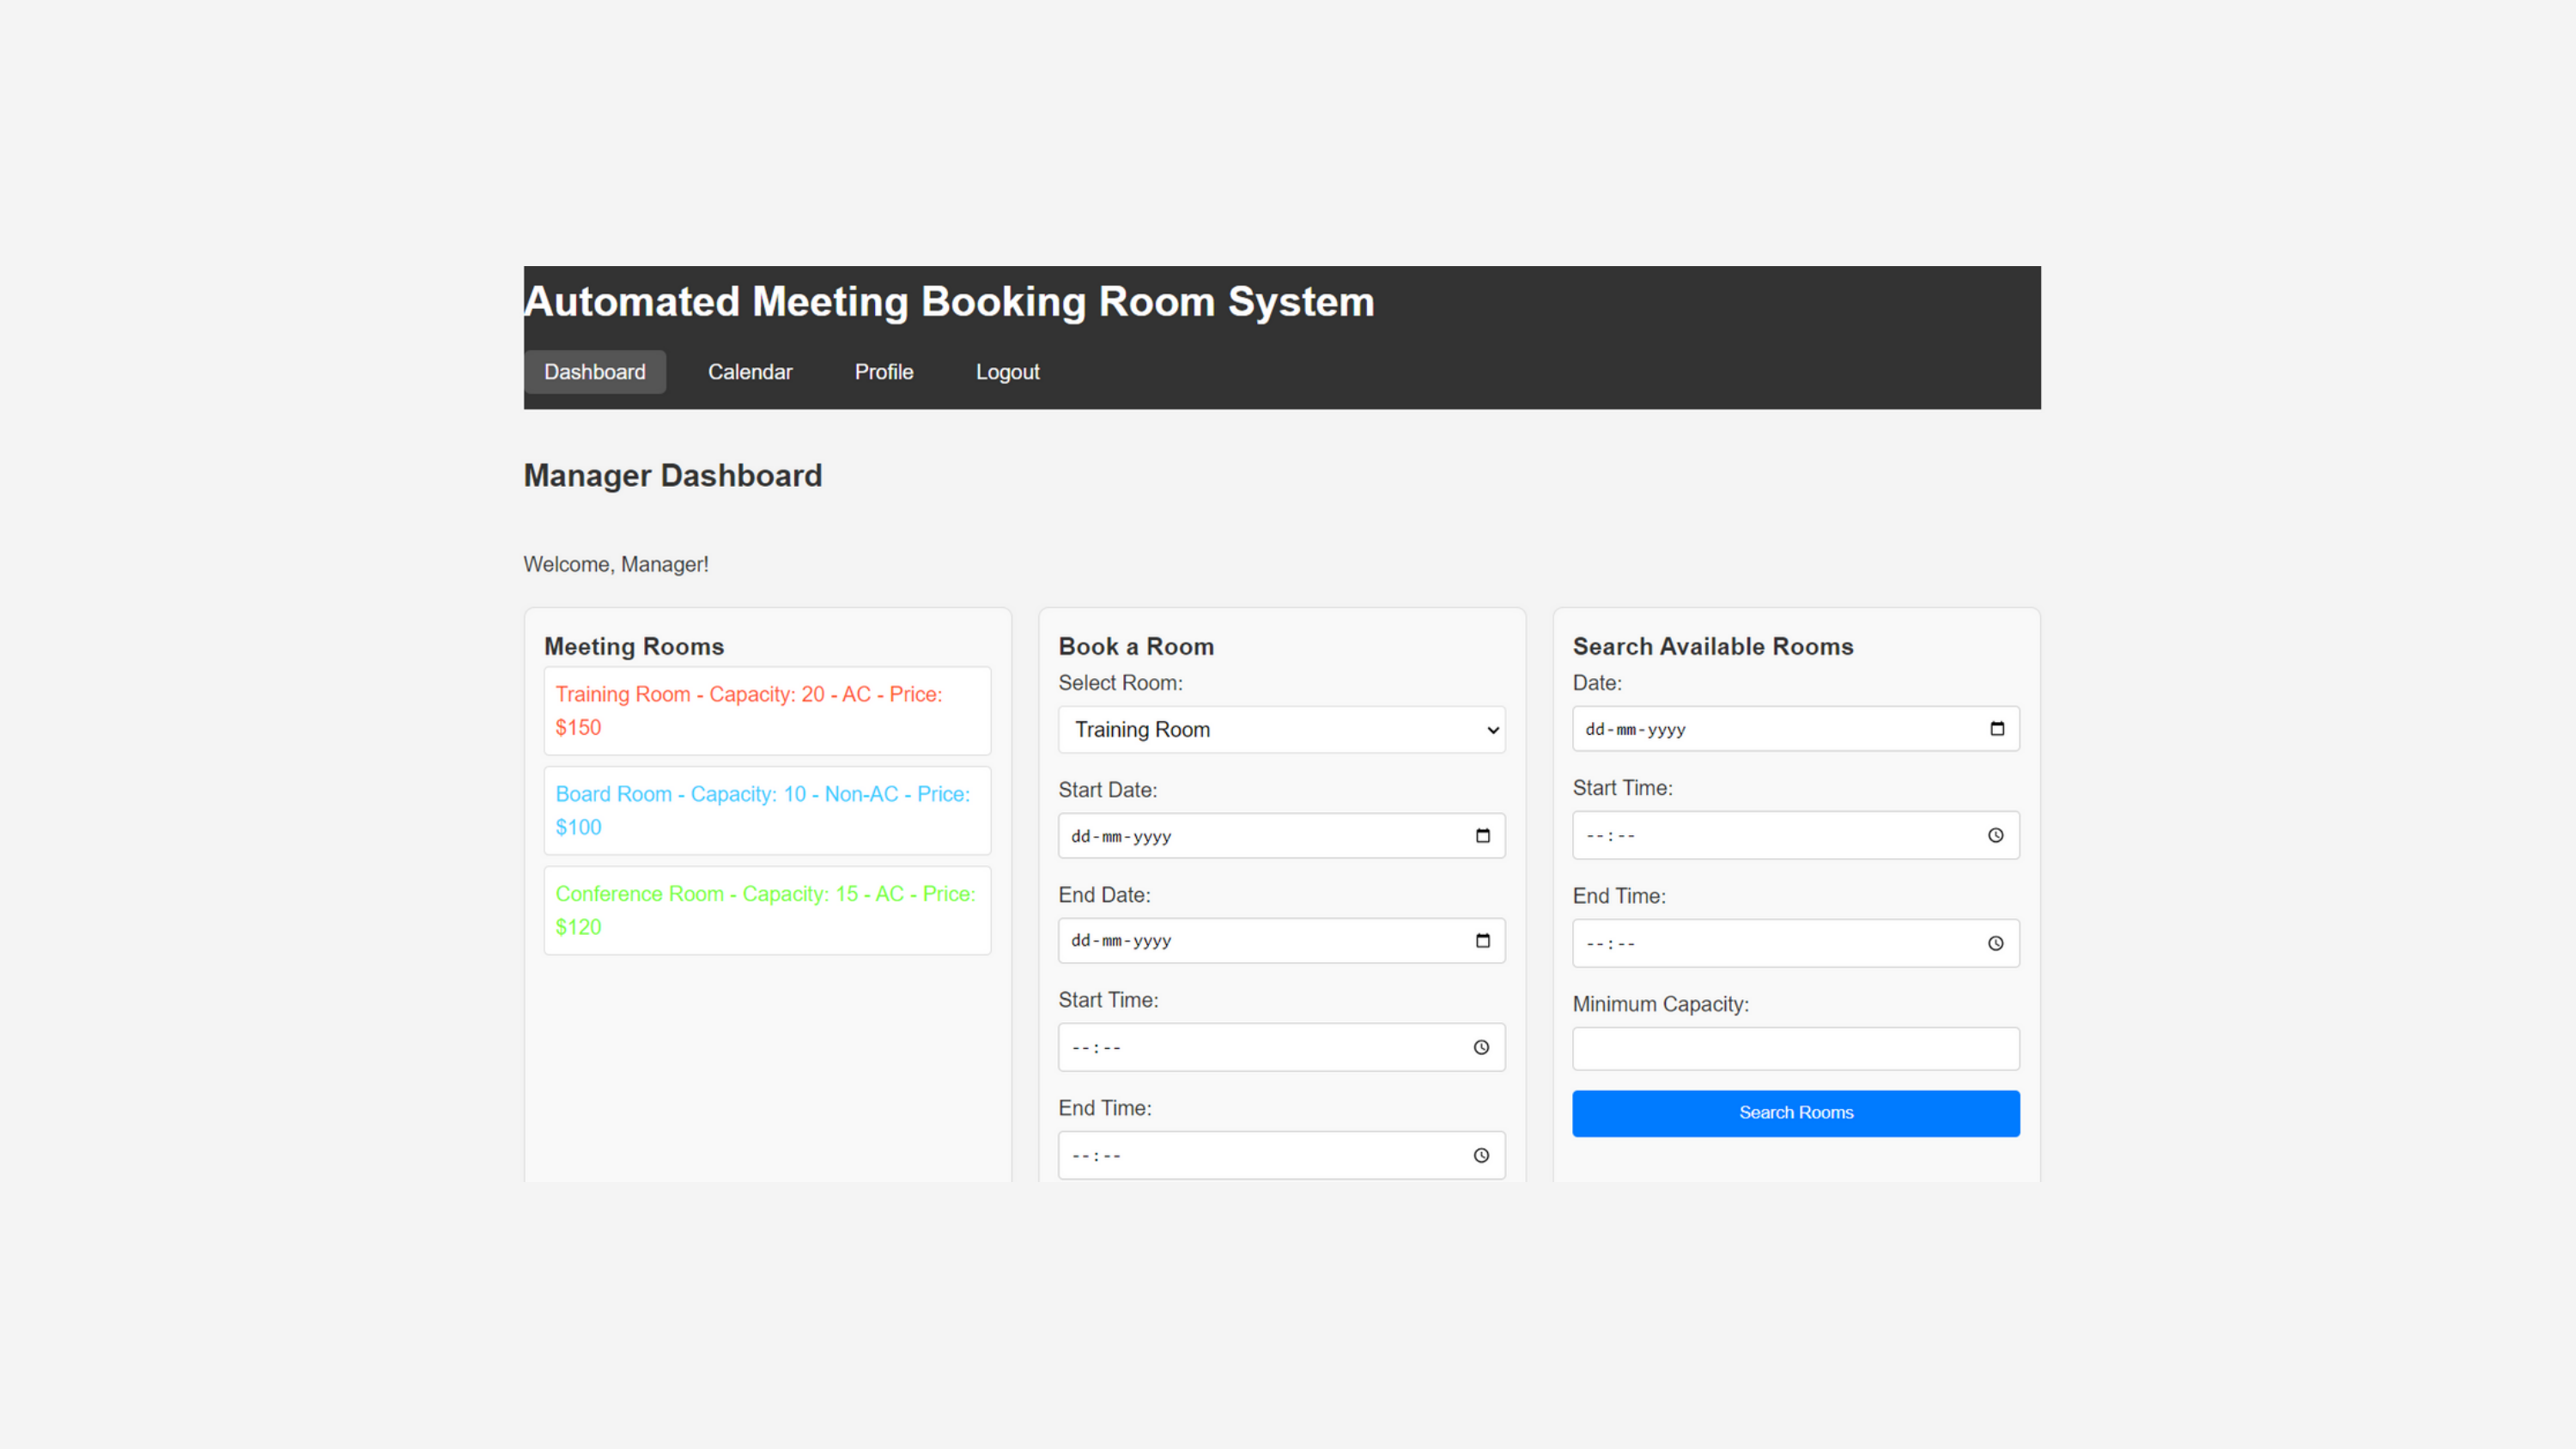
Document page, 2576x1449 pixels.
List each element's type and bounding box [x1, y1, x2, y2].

text_box [492, 266, 2084, 1182]
